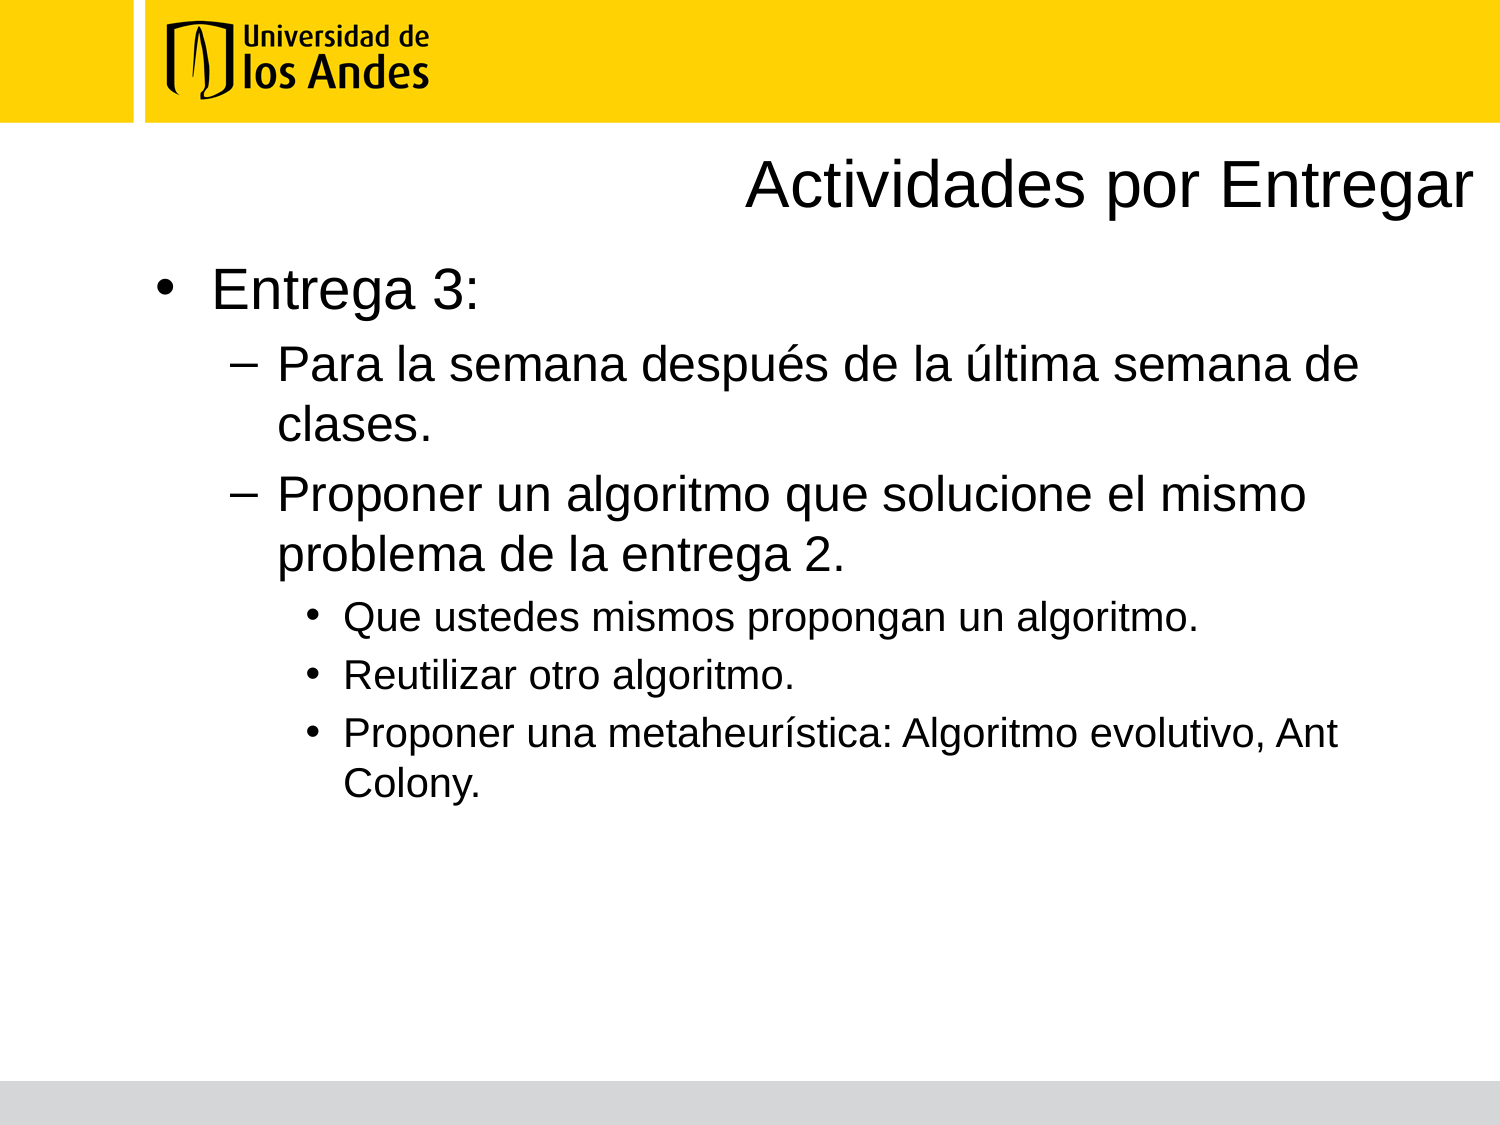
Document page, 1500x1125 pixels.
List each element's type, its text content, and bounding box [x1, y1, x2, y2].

list Entrega 3: Para la semana después de la última semana de clases. Proponer un algoritmo que solucione el mismo problema de la entrega 2. Que ustedes mismos propongan un algoritmo. Reutilizar otro algoritmo. Proponer una metaheurística: Algoritmo evolutivo, Ant Colony. [140, 243, 1491, 1101]
title Actividades por Entregar [140, 125, 1491, 238]
picture [0, 0, 1500, 1081]
